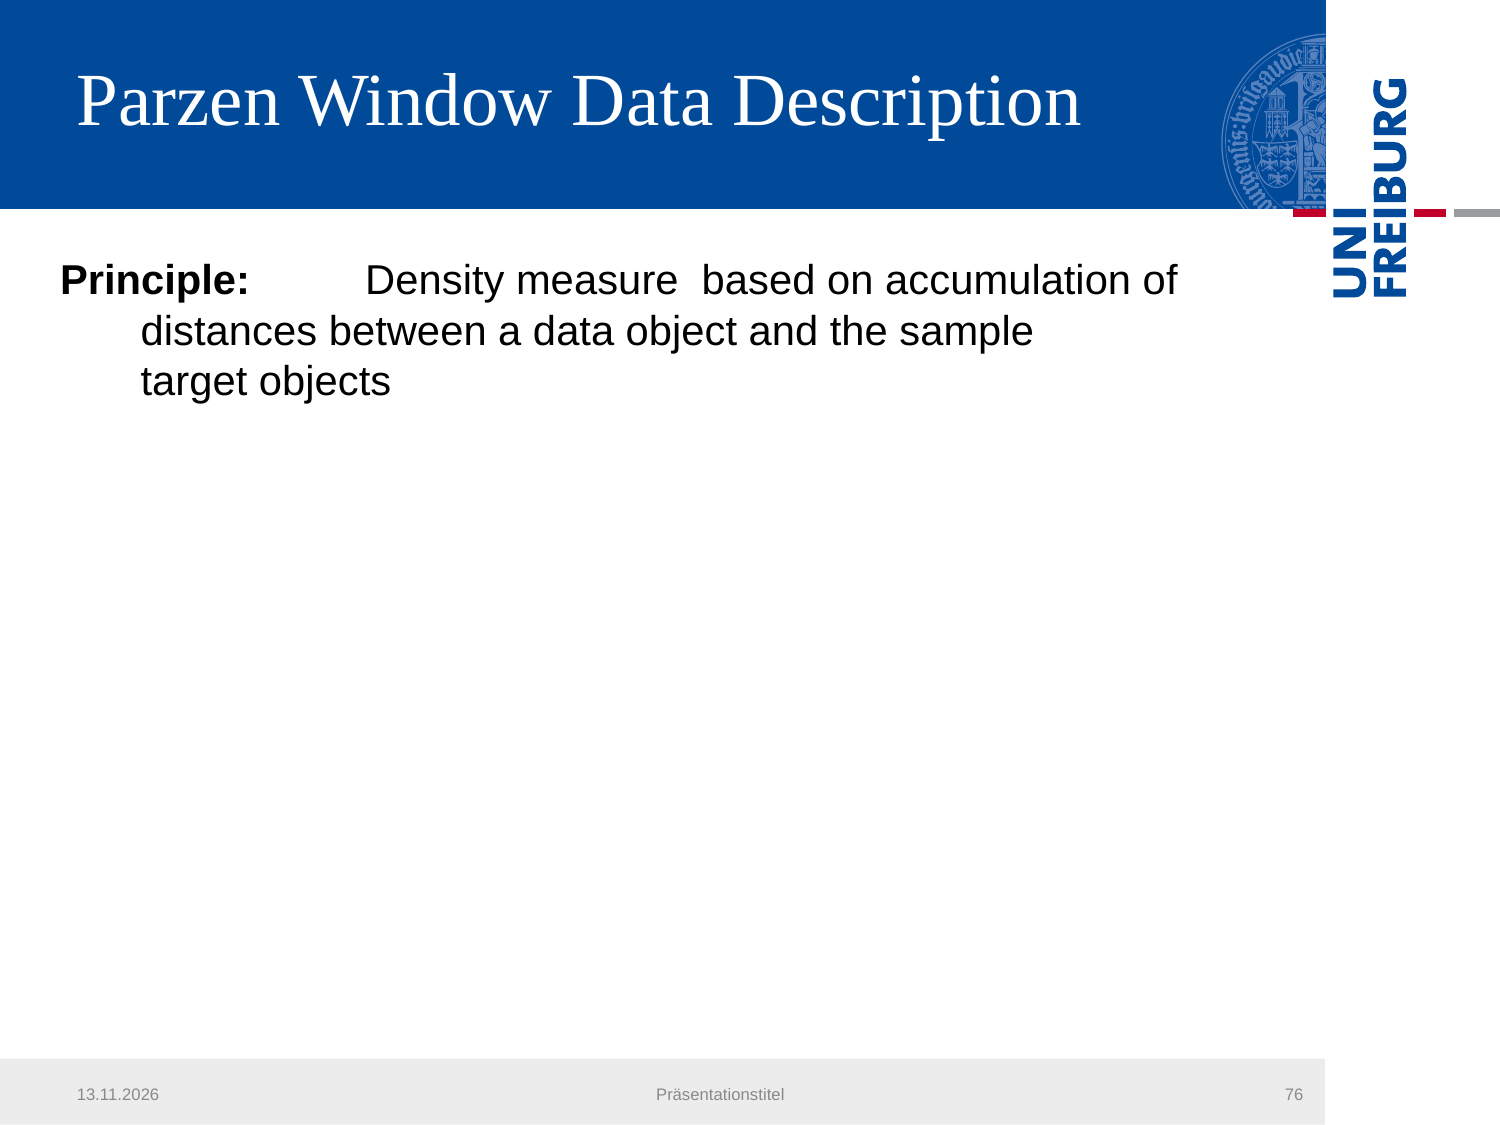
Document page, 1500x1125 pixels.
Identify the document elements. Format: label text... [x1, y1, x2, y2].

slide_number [76, 1074, 207, 1114]
slide_number 76 [1234, 1074, 1304, 1114]
title Parzen Window Data Description [76, 50, 1235, 169]
footer Präsentationstitel [230, 1074, 1211, 1114]
